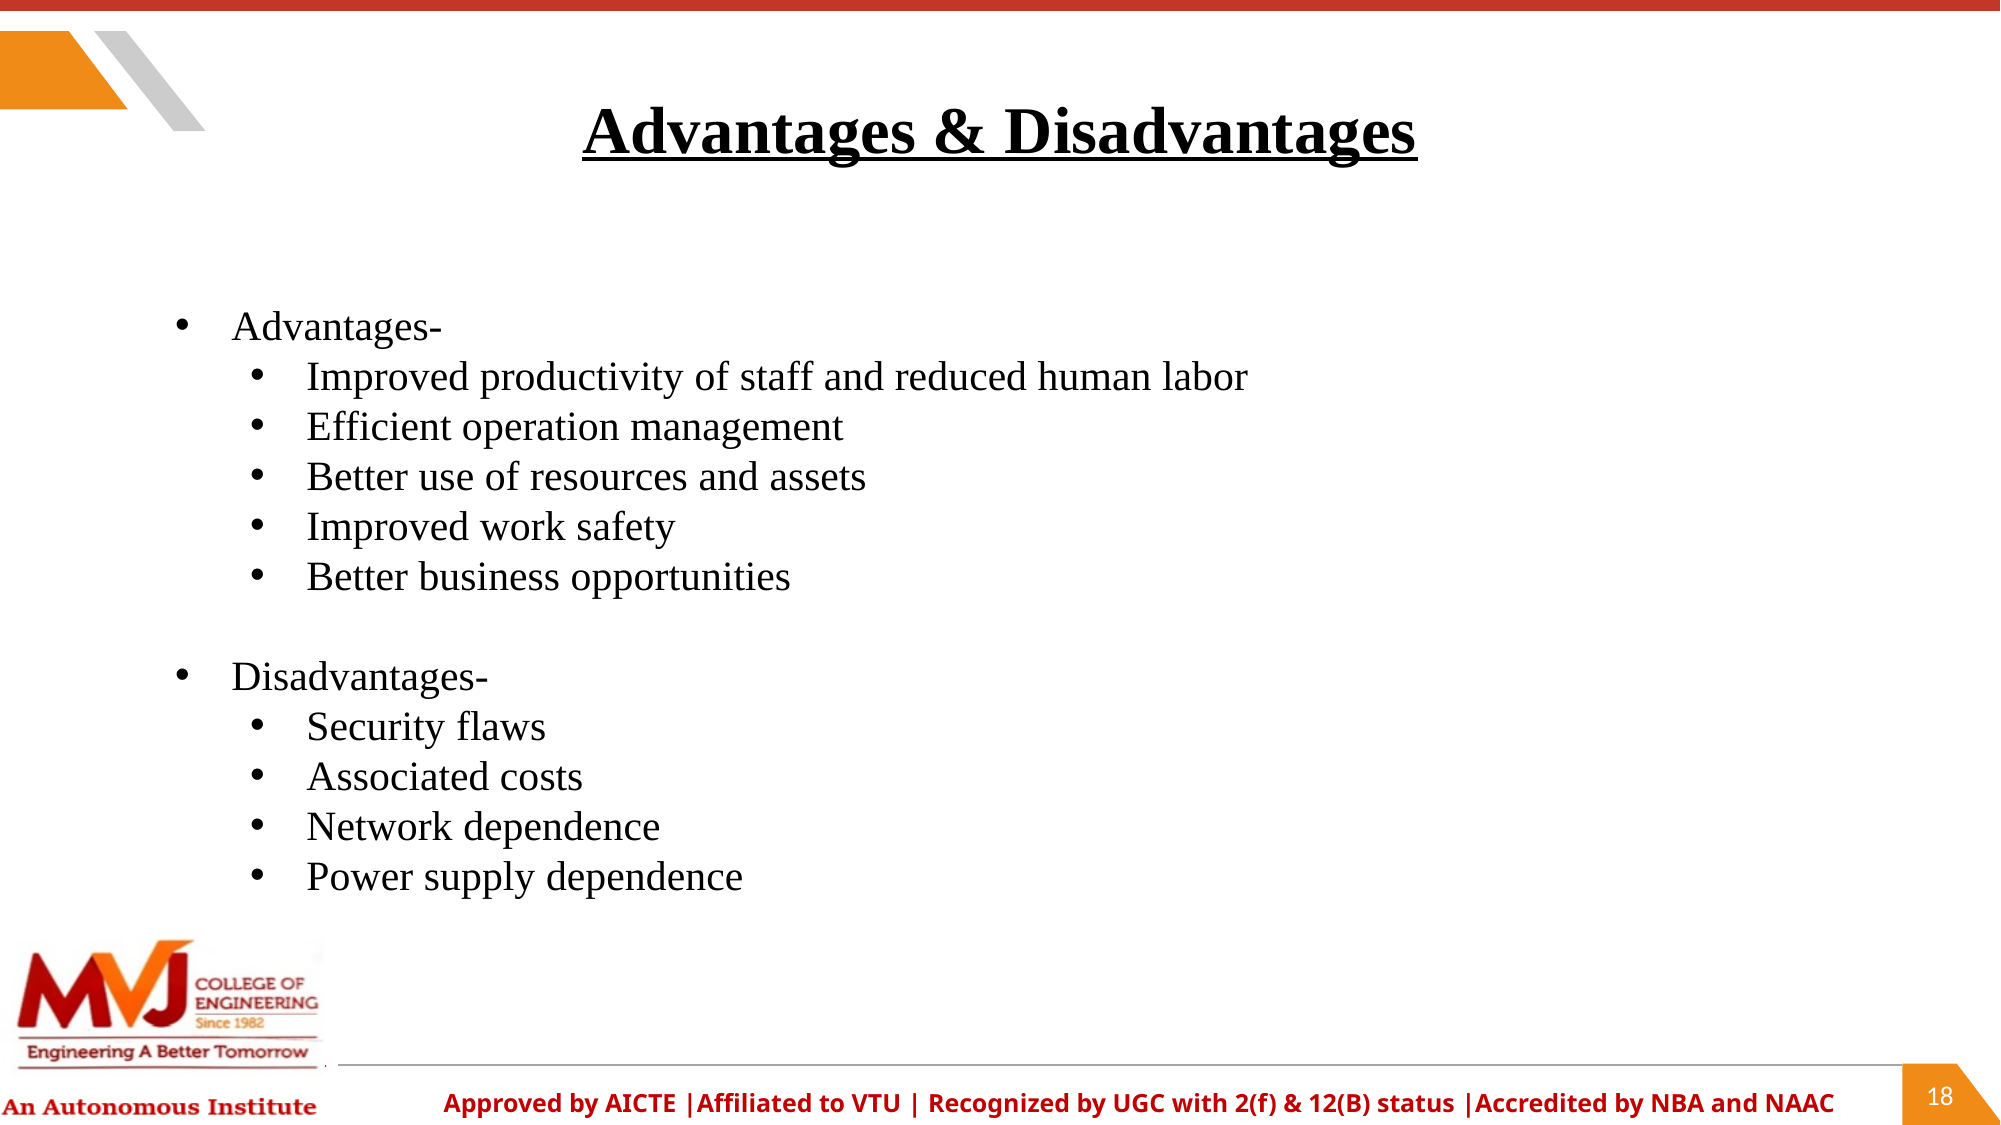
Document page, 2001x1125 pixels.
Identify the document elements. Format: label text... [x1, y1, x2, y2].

picture [0, 937, 325, 1125]
text_box Approved by AICTE |Affiliated to VTU | Recognized by UGC with 2(f) & 12(B) status |Accredited by NBA and NAAC [407, 1079, 1873, 1125]
text_box Advantages- Improved productivity of staff and reduced human labor Efficient operation management Better use of resources and assets Improved work safety Better business opportunities Disadvantages- Security flaws Associated costs Network dependence Power supply dependence [160, 291, 1840, 907]
text_box Advantages & Disadvantages [343, 88, 1657, 226]
